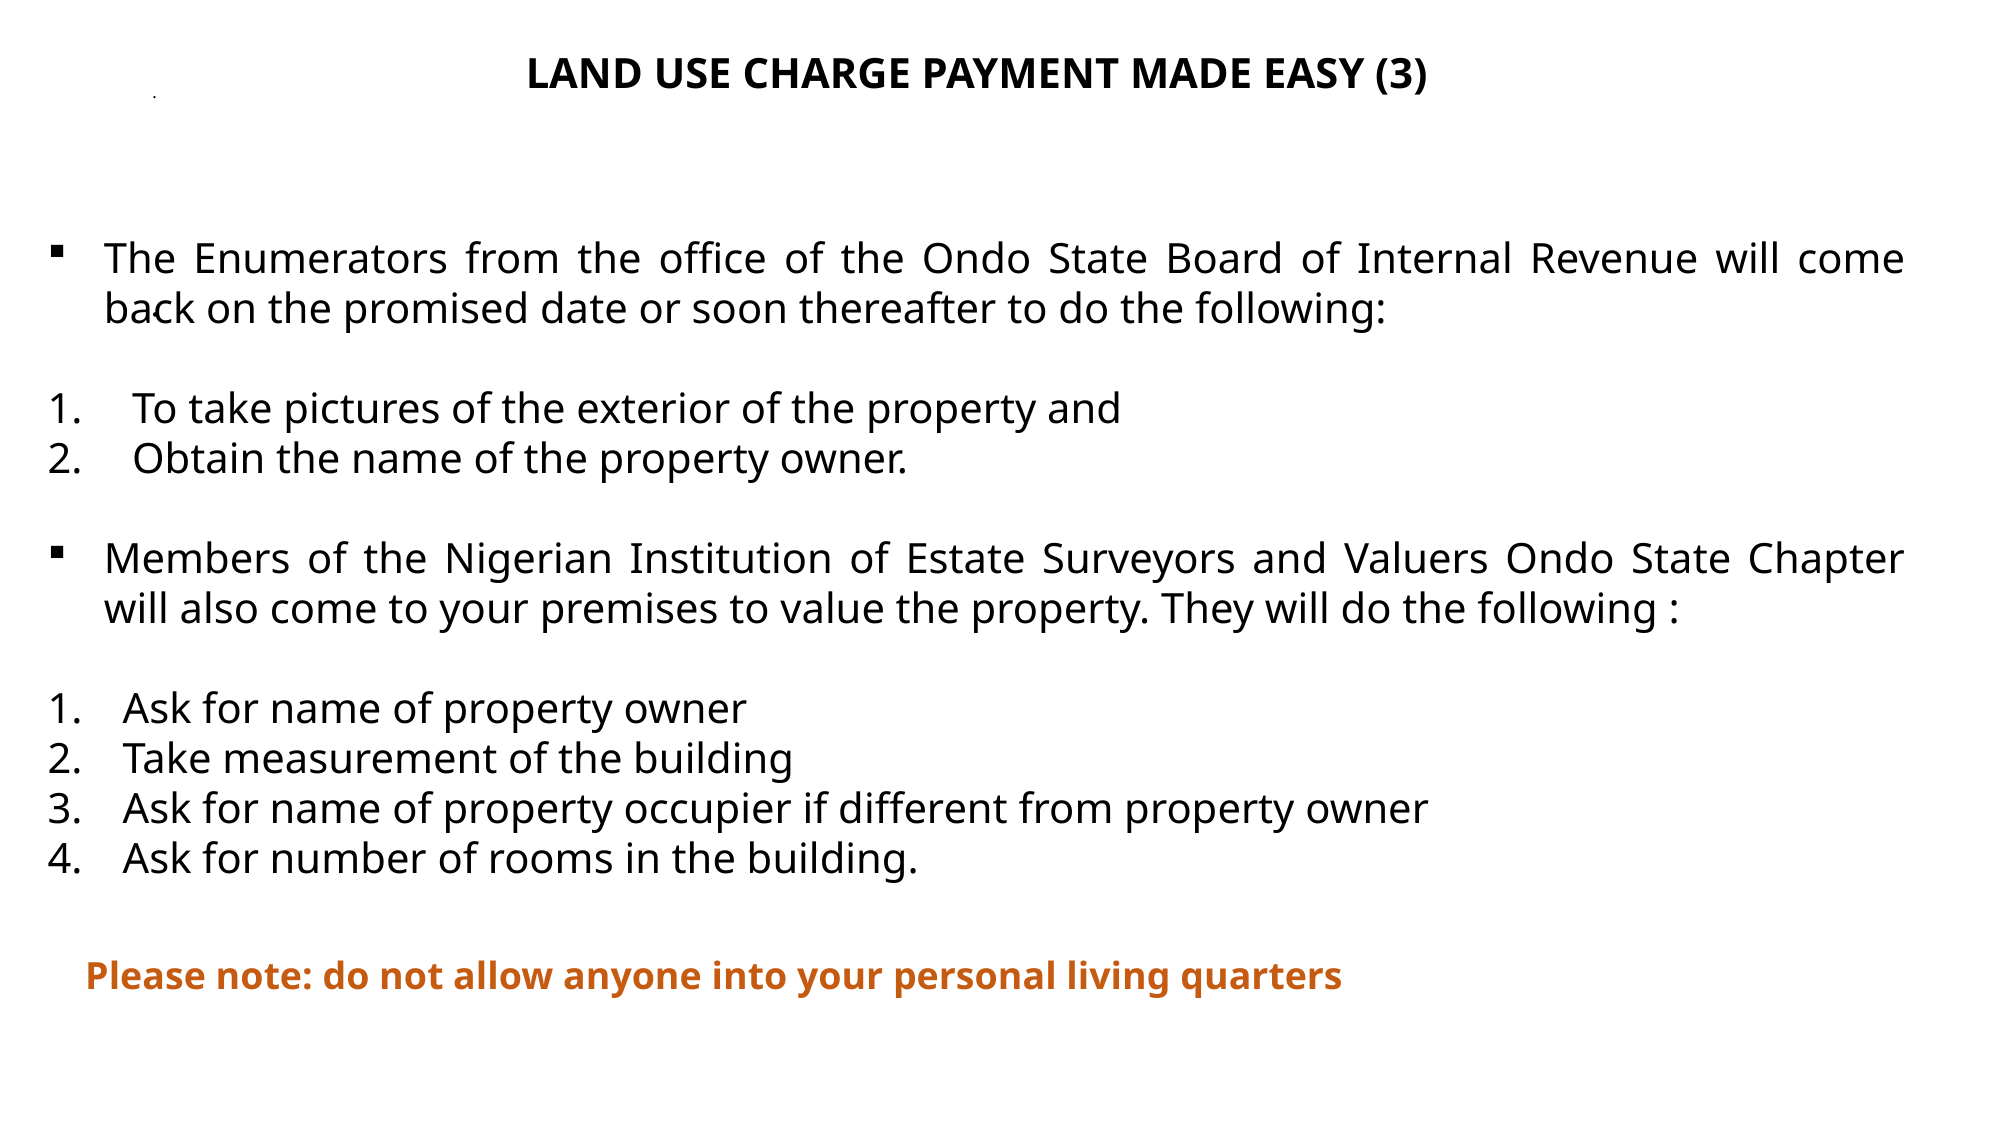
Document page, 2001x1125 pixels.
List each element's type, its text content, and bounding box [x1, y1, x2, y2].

text_box LAND USE CHARGE PAYMENT MADE EASY (3) The Enumerators from the office of the Ondo State Board of Internal Revenue will come back on the promised date or soon thereafter to do the following: To take pictures of the exterior of the property and Obtain the name of the property owner. Members of the Nigerian Institution of Estate Surveyors and Valuers Ondo State Chapter will also come to your premises to value the property. They will do the following : Ask for name of property owner Take measurement of the building Ask for name of property occupier if different from property owner Ask for number of rooms in the building. Please note: do not allow anyone into your personal living quarters [32, 39, 1921, 1085]
